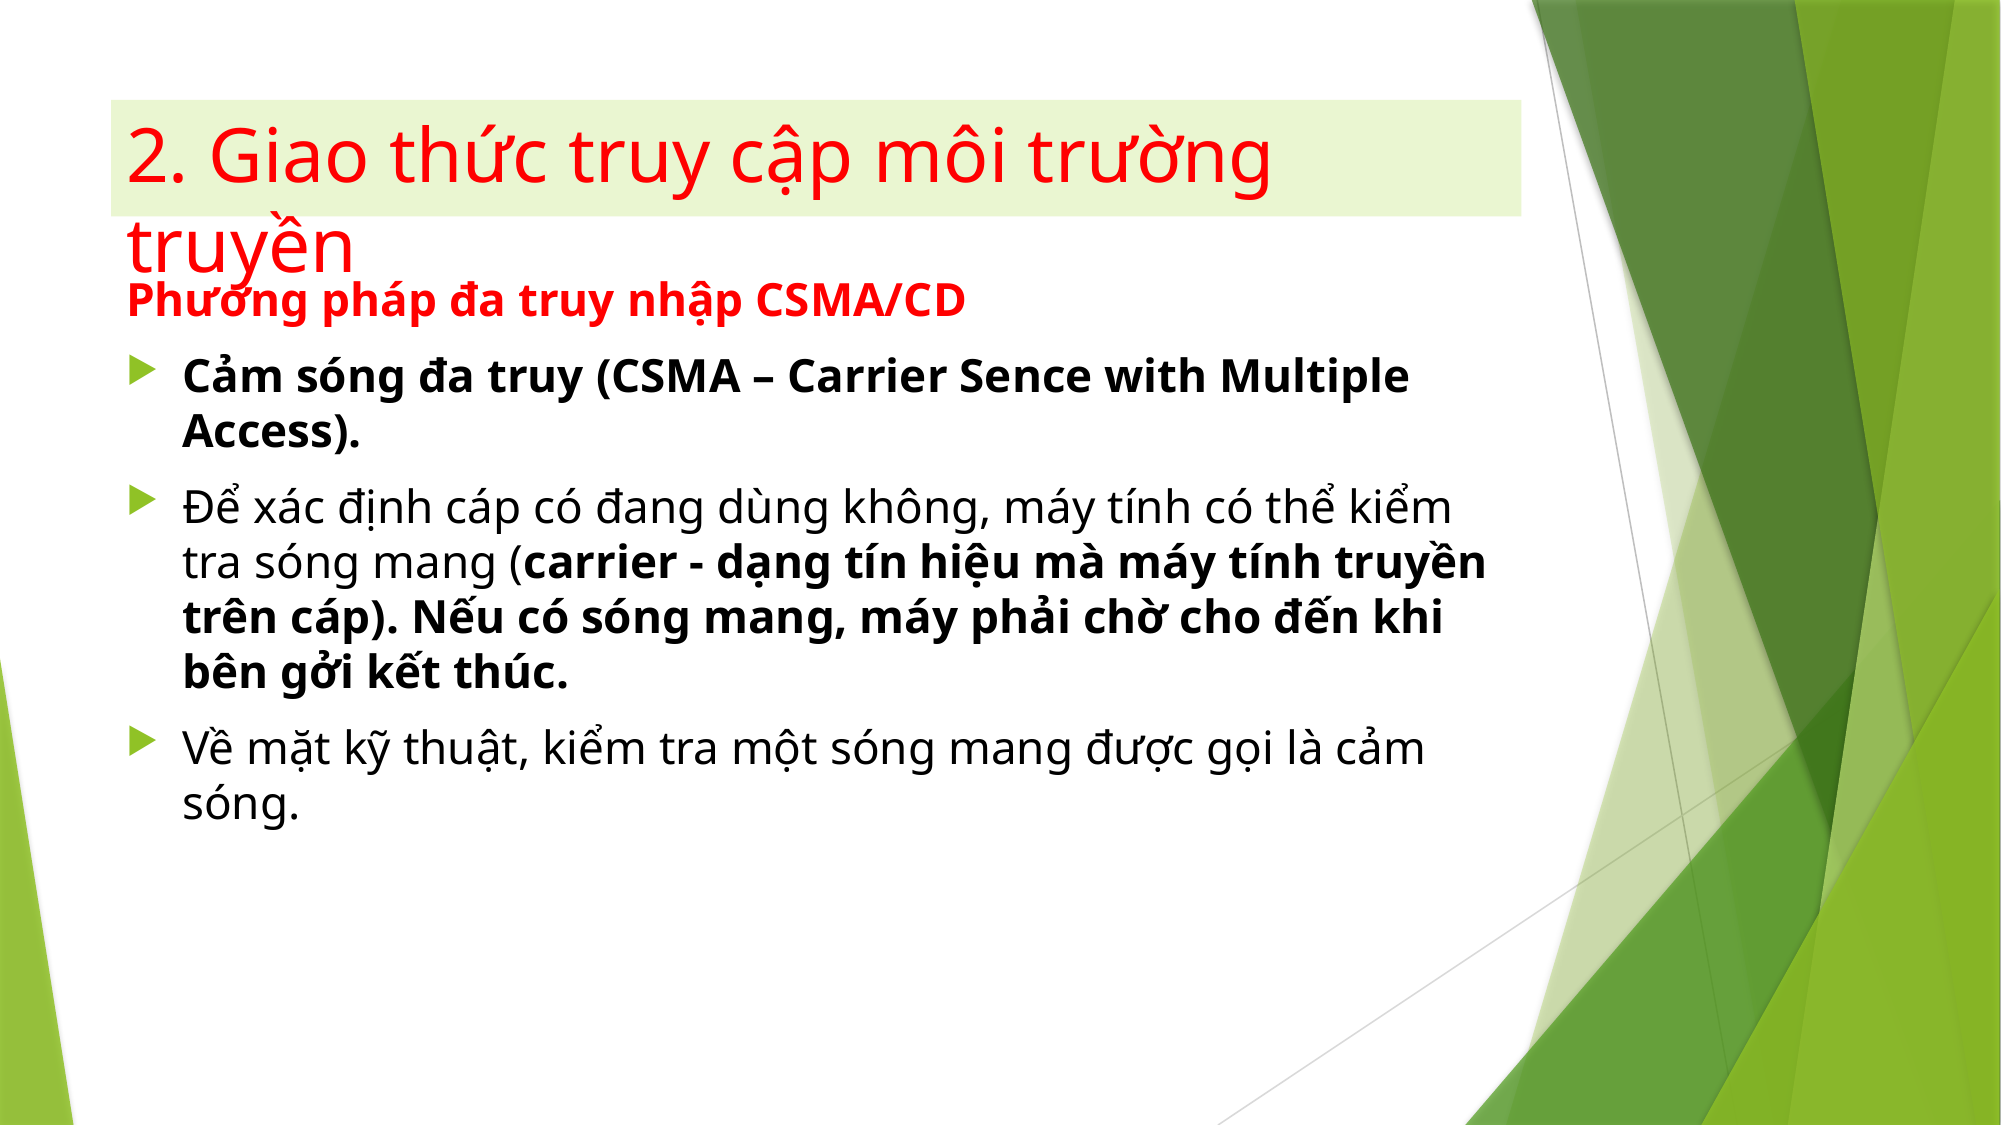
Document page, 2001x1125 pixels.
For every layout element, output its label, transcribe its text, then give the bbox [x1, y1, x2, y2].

title 2. Giao thức truy cập môi trường truyền [111, 99, 1522, 217]
list Phương pháp đa truy nhập CSMA/CD Cảm sóng đa truy (CSMA – Carrier Sence with Multiple Access). Để xác định cáp có đang dùng không, máy tính có thể kiểm tra sóng mang (carrier - dạng tín hiệu mà máy tính truyền trên cáp). Nếu có sóng mang, máy phải chờ cho đến khi bên gởi kết thúc. Về mặt kỹ thuật, kiểm tra một sóng mang được gọi là cảm sóng. [111, 263, 1522, 991]
